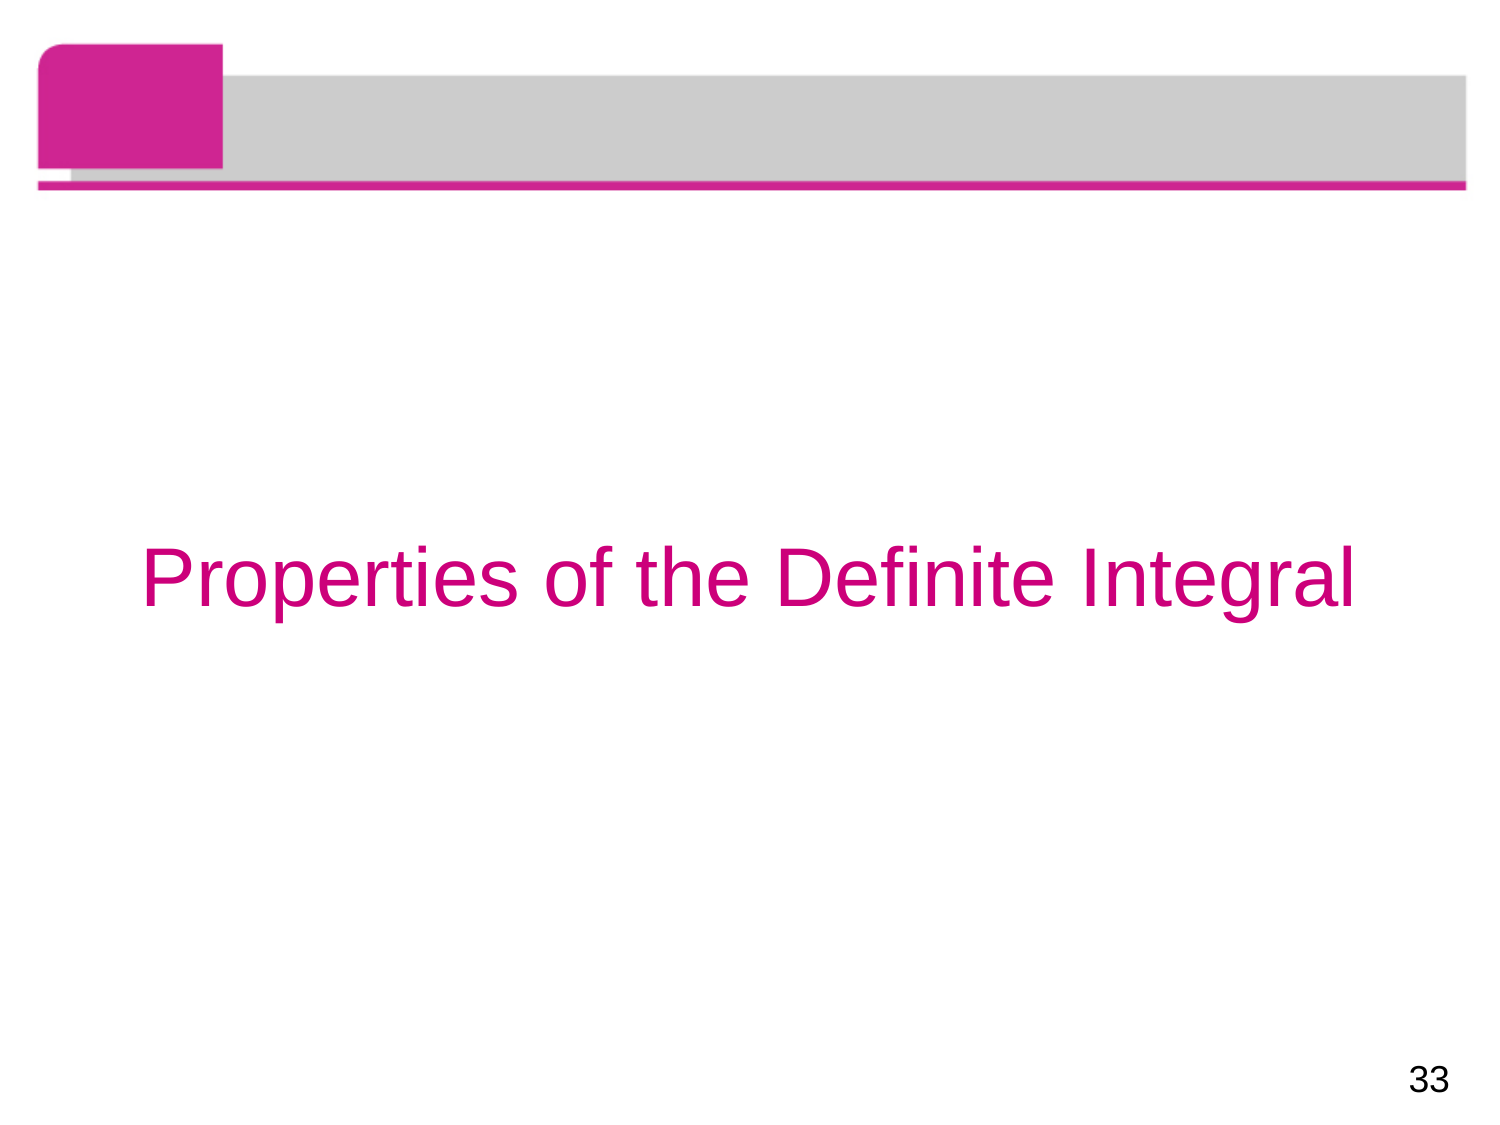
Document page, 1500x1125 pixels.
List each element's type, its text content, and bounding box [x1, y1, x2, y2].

picture [23, 37, 1488, 211]
text_box Properties of the Definite Integral [75, 516, 1425, 667]
